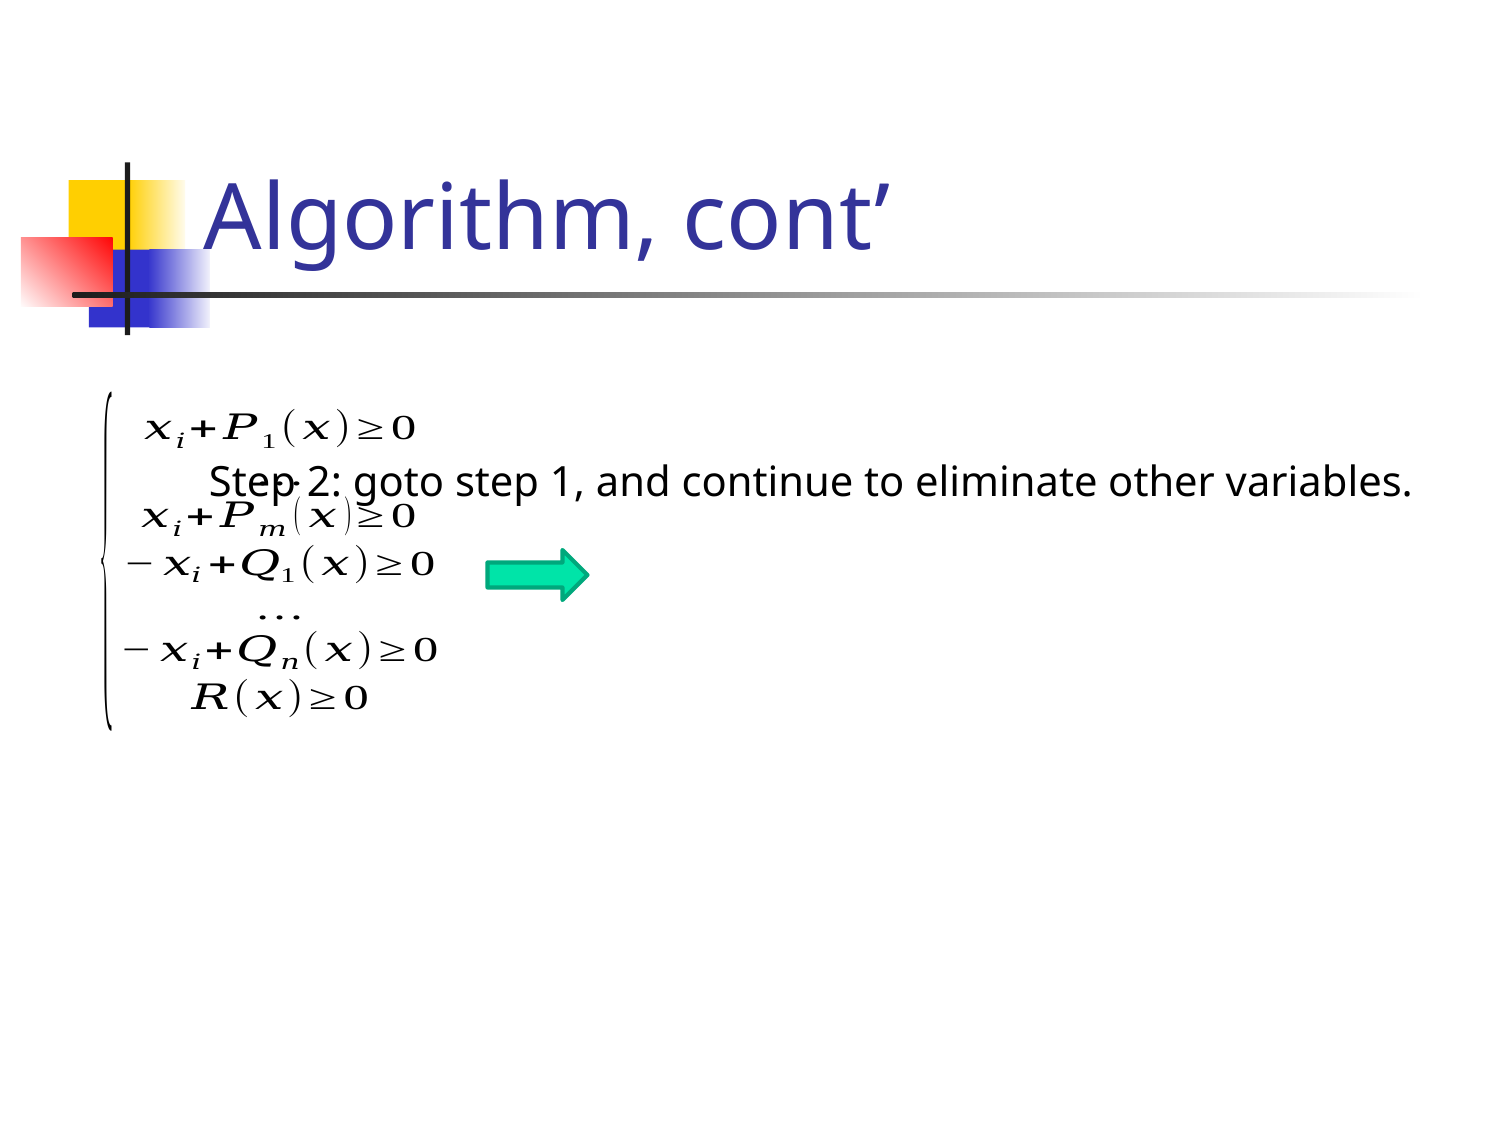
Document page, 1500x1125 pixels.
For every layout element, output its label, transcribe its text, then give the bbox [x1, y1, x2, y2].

title Algorithm, cont’ [188, 35, 1468, 275]
text_box [485, 548, 590, 602]
